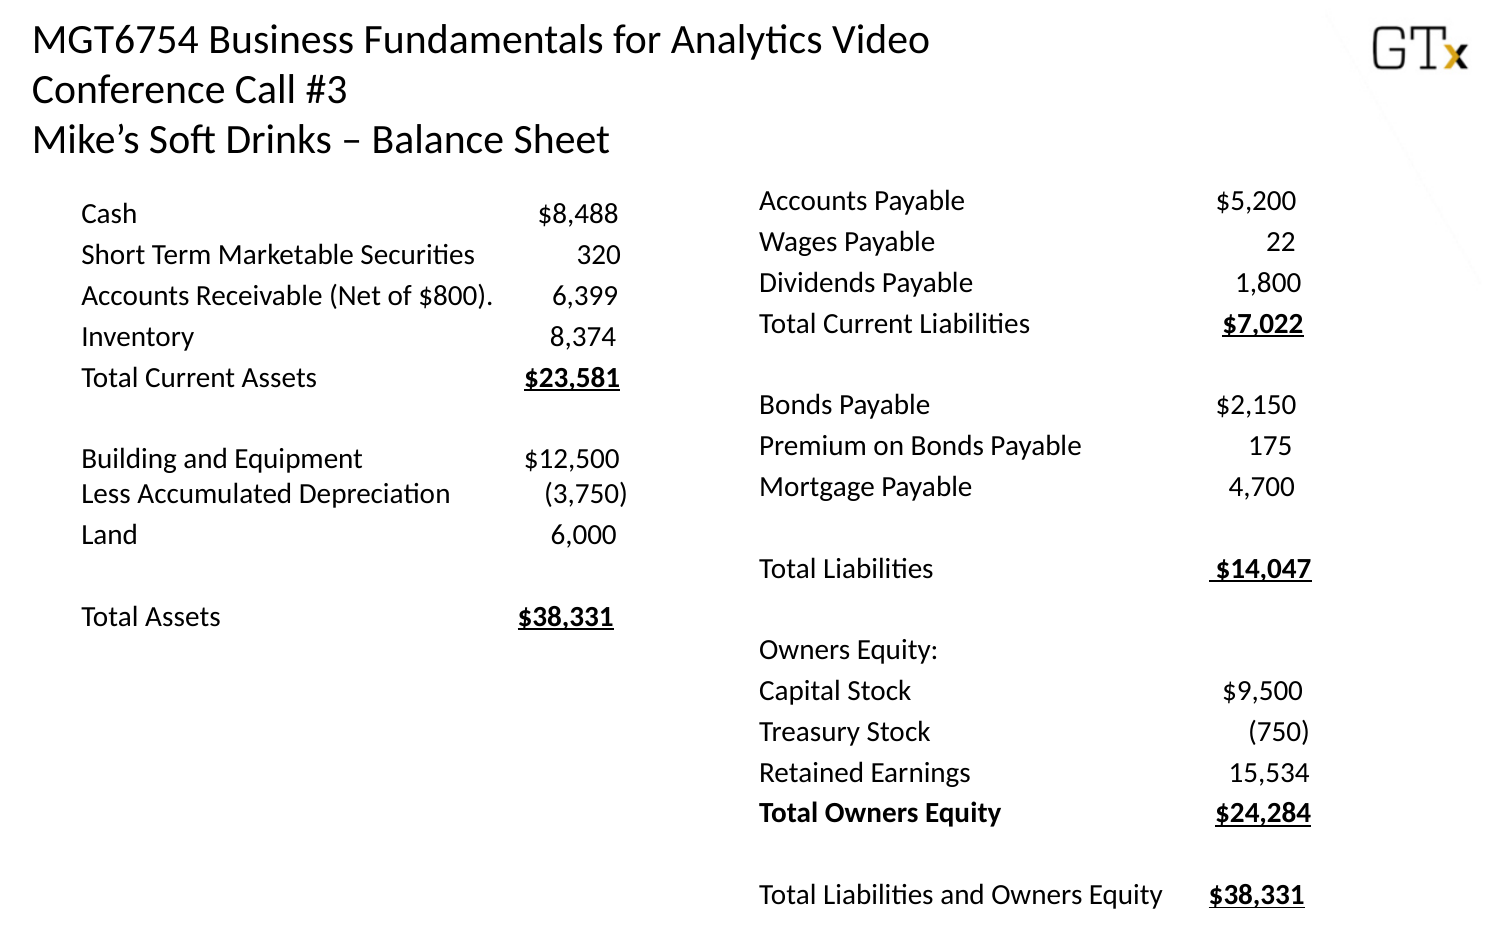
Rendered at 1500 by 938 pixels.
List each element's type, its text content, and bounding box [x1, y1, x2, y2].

picture [0, 0, 1500, 312]
list Accounts Payable $5,200 Wages Payable 22 Dividends Payable 1,800 Total Current Liabilities $7,022 Bonds Payable $2,150 Premium on Bonds Payable 175 Mortgage Payable 4,700 Total Liabilities $14,047 Owners Equity: Capital Stock $9,500 Treasury Stock (750) Retained Earnings 15,534 Total Owners Equity $24,284 Total Liabilities and Owners Equity $38,331 [744, 174, 1447, 737]
text_box Cash $8,488 Short Term Marketable Securities 320 Accounts Receivable (Net of $800). 6,399 Inventory 8,374 Total Current Assets $23,581 Building and Equipment $12,500 Less Accumulated Depreciation (3,750) Land 6,000 Total Assets $38,331 [66, 187, 660, 750]
title MGT6754 Business Fundamentals for Analytics Video Conference Call #3 Mike’s Soft Drinks – Balance Sheet [16, 45, 1135, 129]
